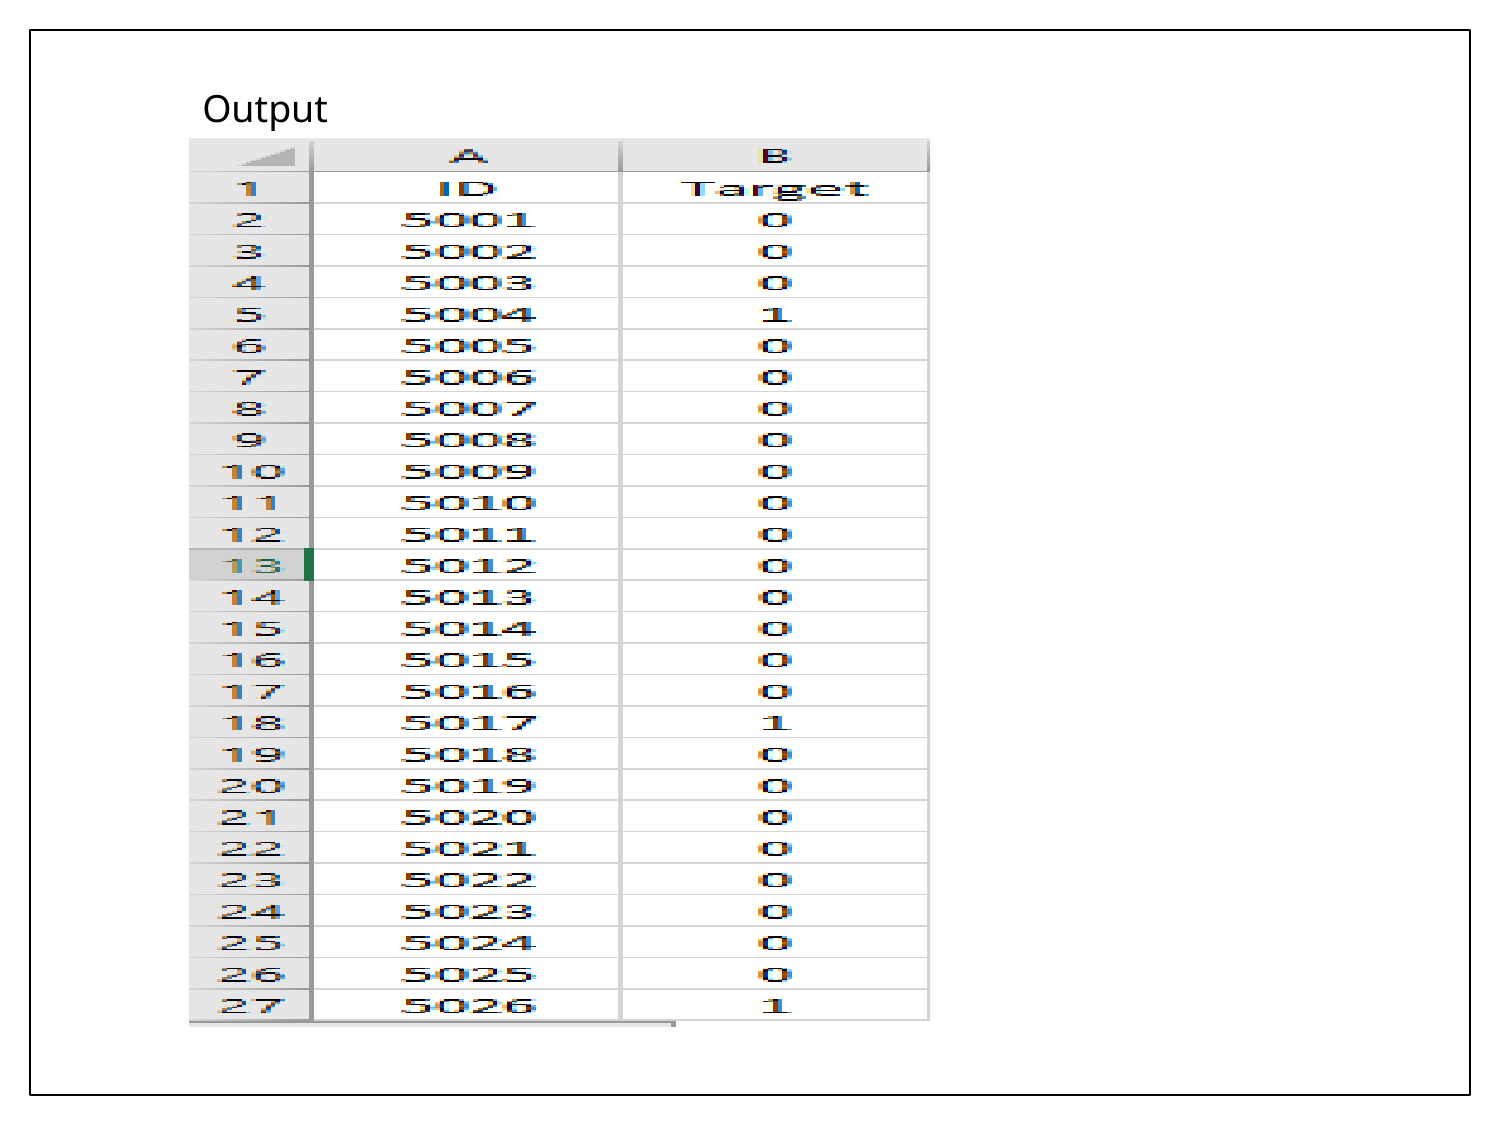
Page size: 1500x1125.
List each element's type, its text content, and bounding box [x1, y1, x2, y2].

text_box Output [187, 77, 663, 137]
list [188, 138, 931, 1027]
